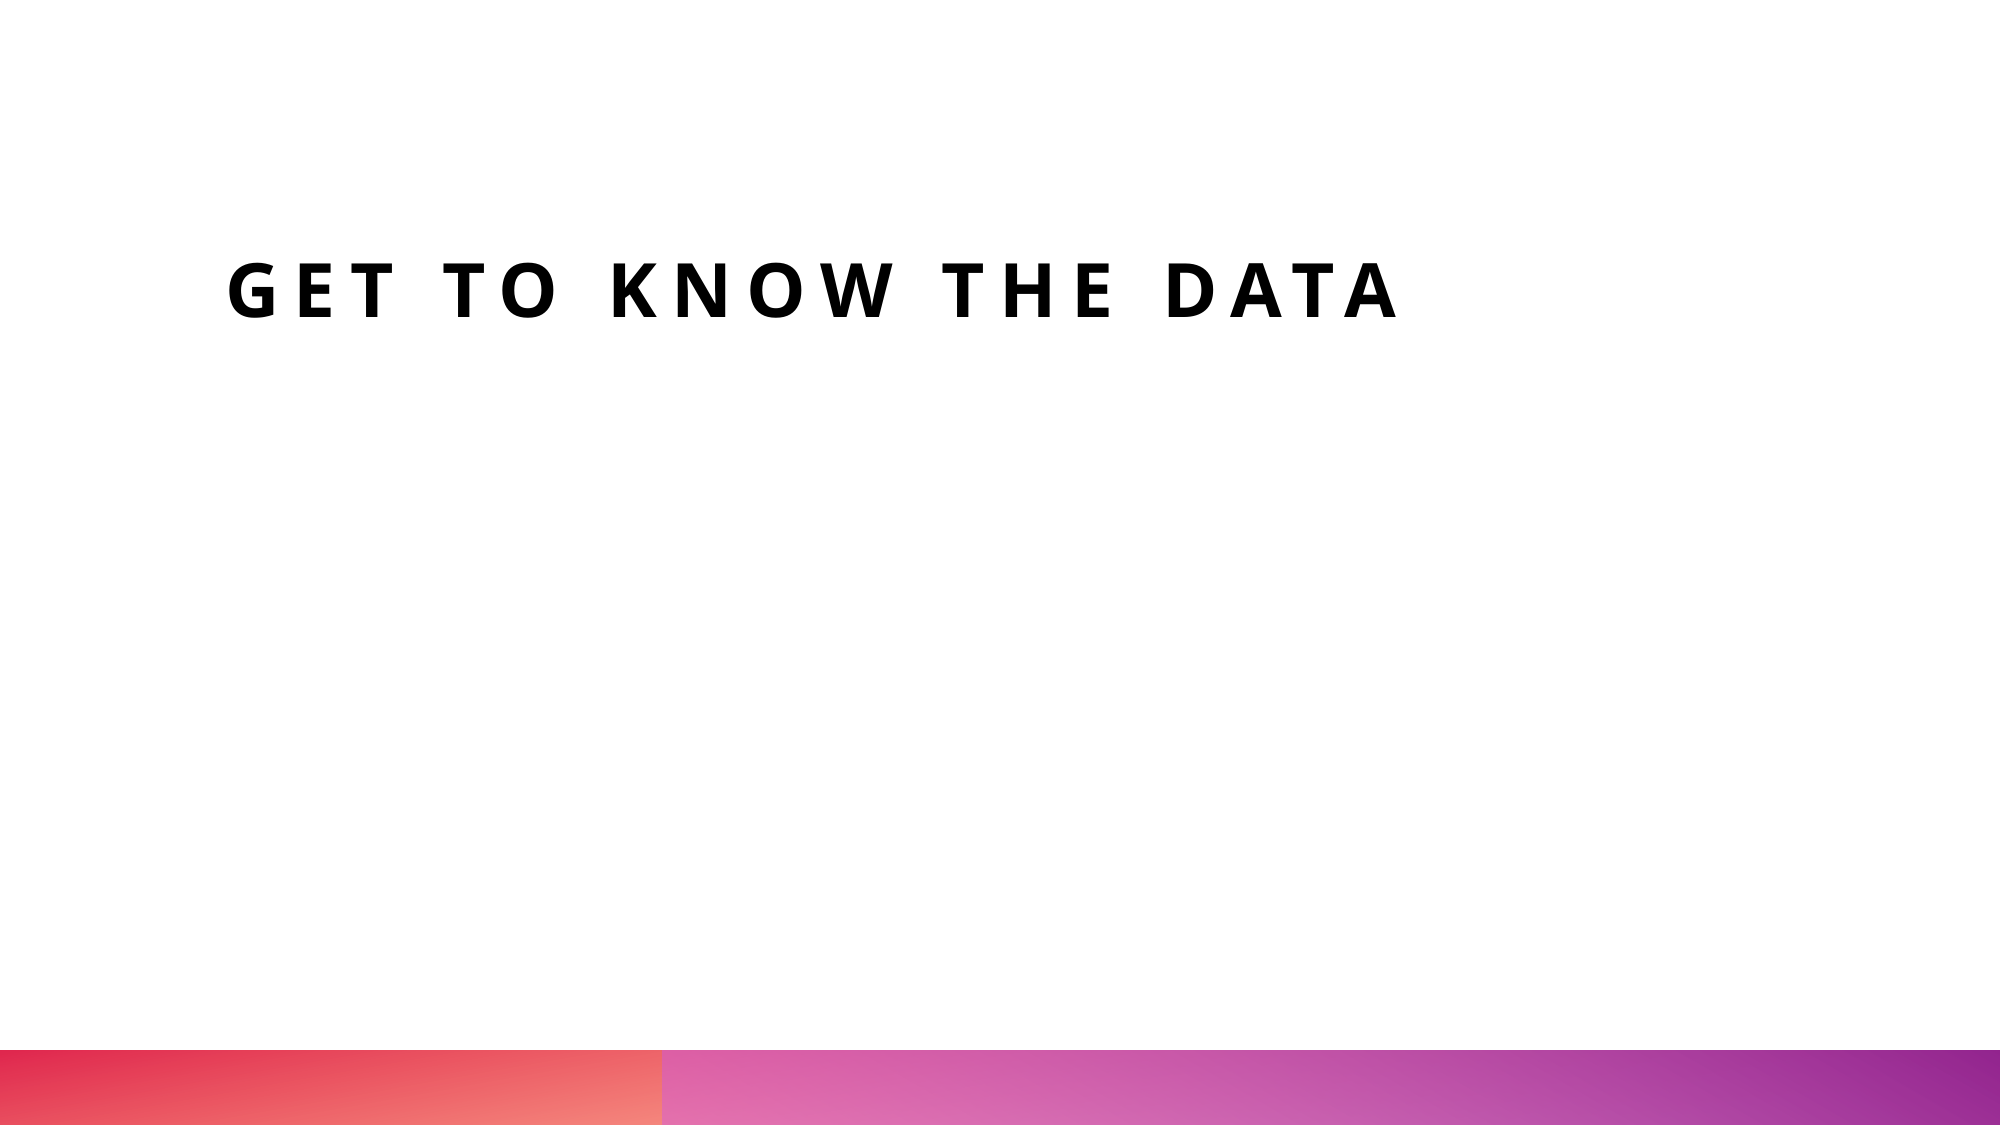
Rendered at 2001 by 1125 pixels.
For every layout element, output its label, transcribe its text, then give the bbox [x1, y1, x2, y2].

title Get to know the data [225, 130, 1905, 333]
